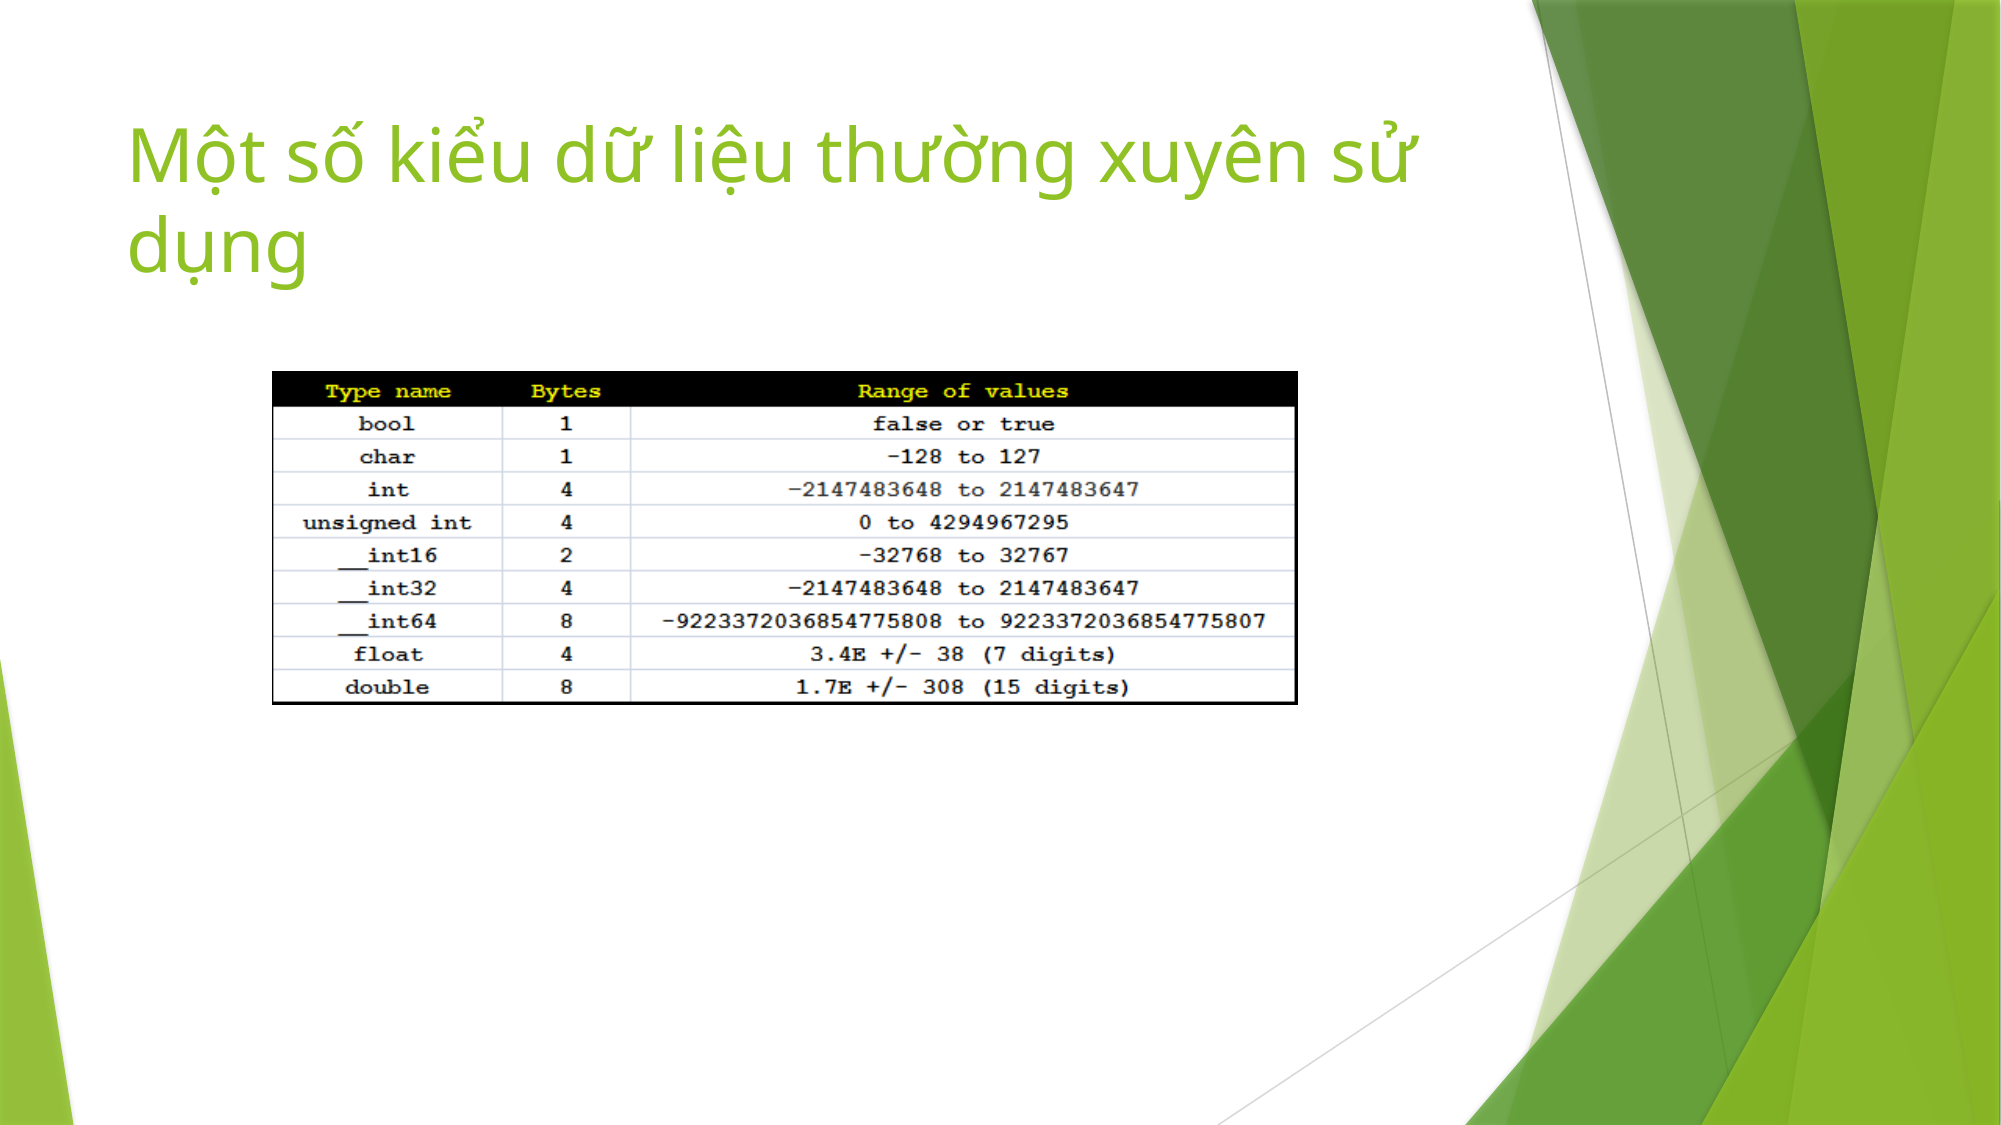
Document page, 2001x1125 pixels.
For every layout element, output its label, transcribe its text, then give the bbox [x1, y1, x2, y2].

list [271, 370, 1298, 705]
title Một số kiểu dữ liệu thường xuyên sử dụng [111, 99, 1522, 317]
